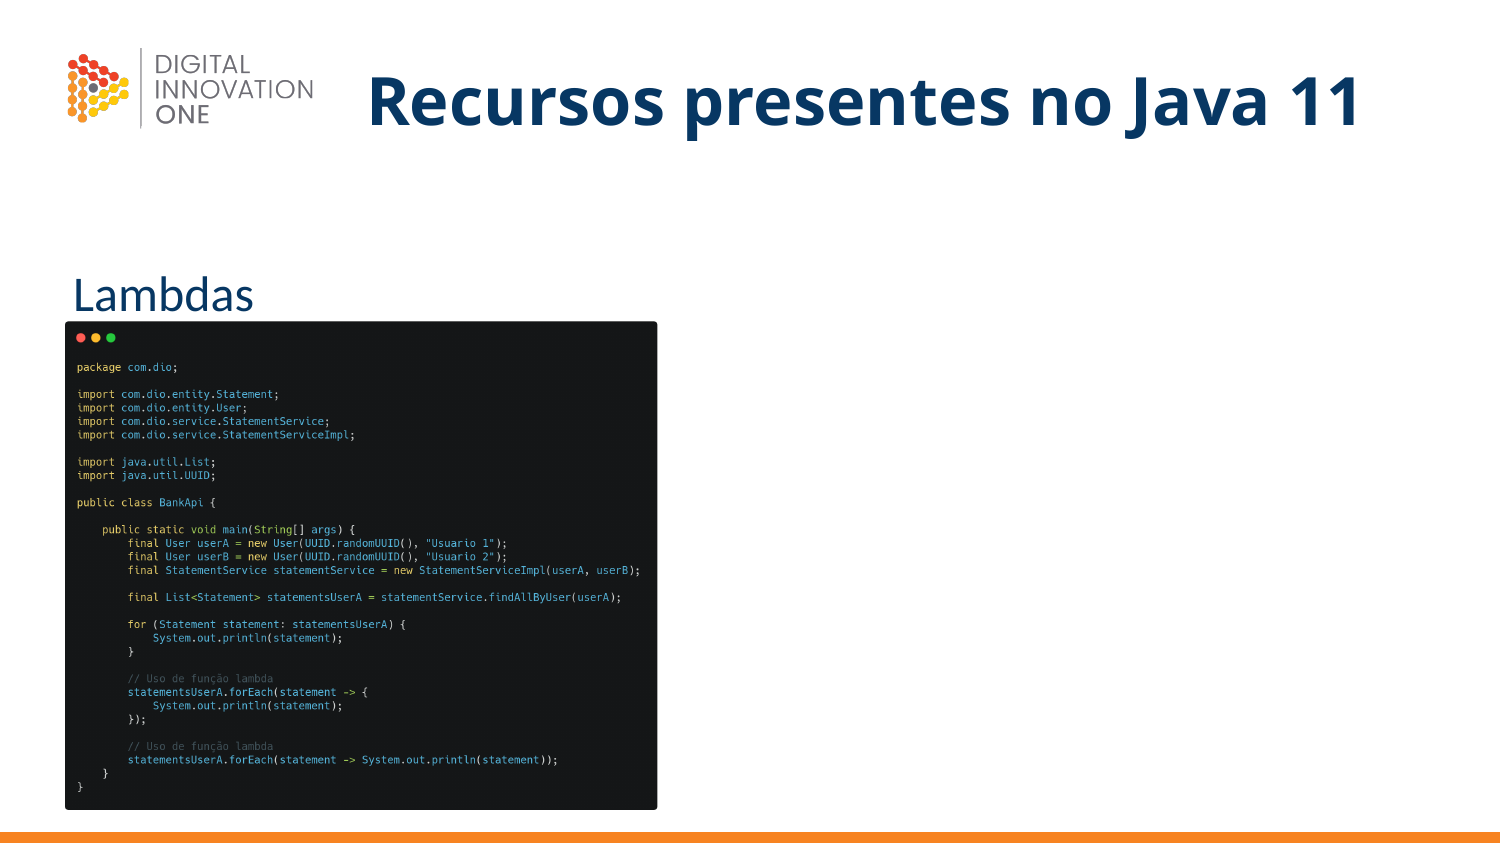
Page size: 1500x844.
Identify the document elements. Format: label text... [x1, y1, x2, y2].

text_box [0, 832, 1500, 843]
picture [50, 39, 331, 138]
text_box Lambdas [58, 216, 1449, 717]
picture [57, 315, 664, 816]
subtitle Recursos presentes no Java 11 [51, 50, 1449, 148]
